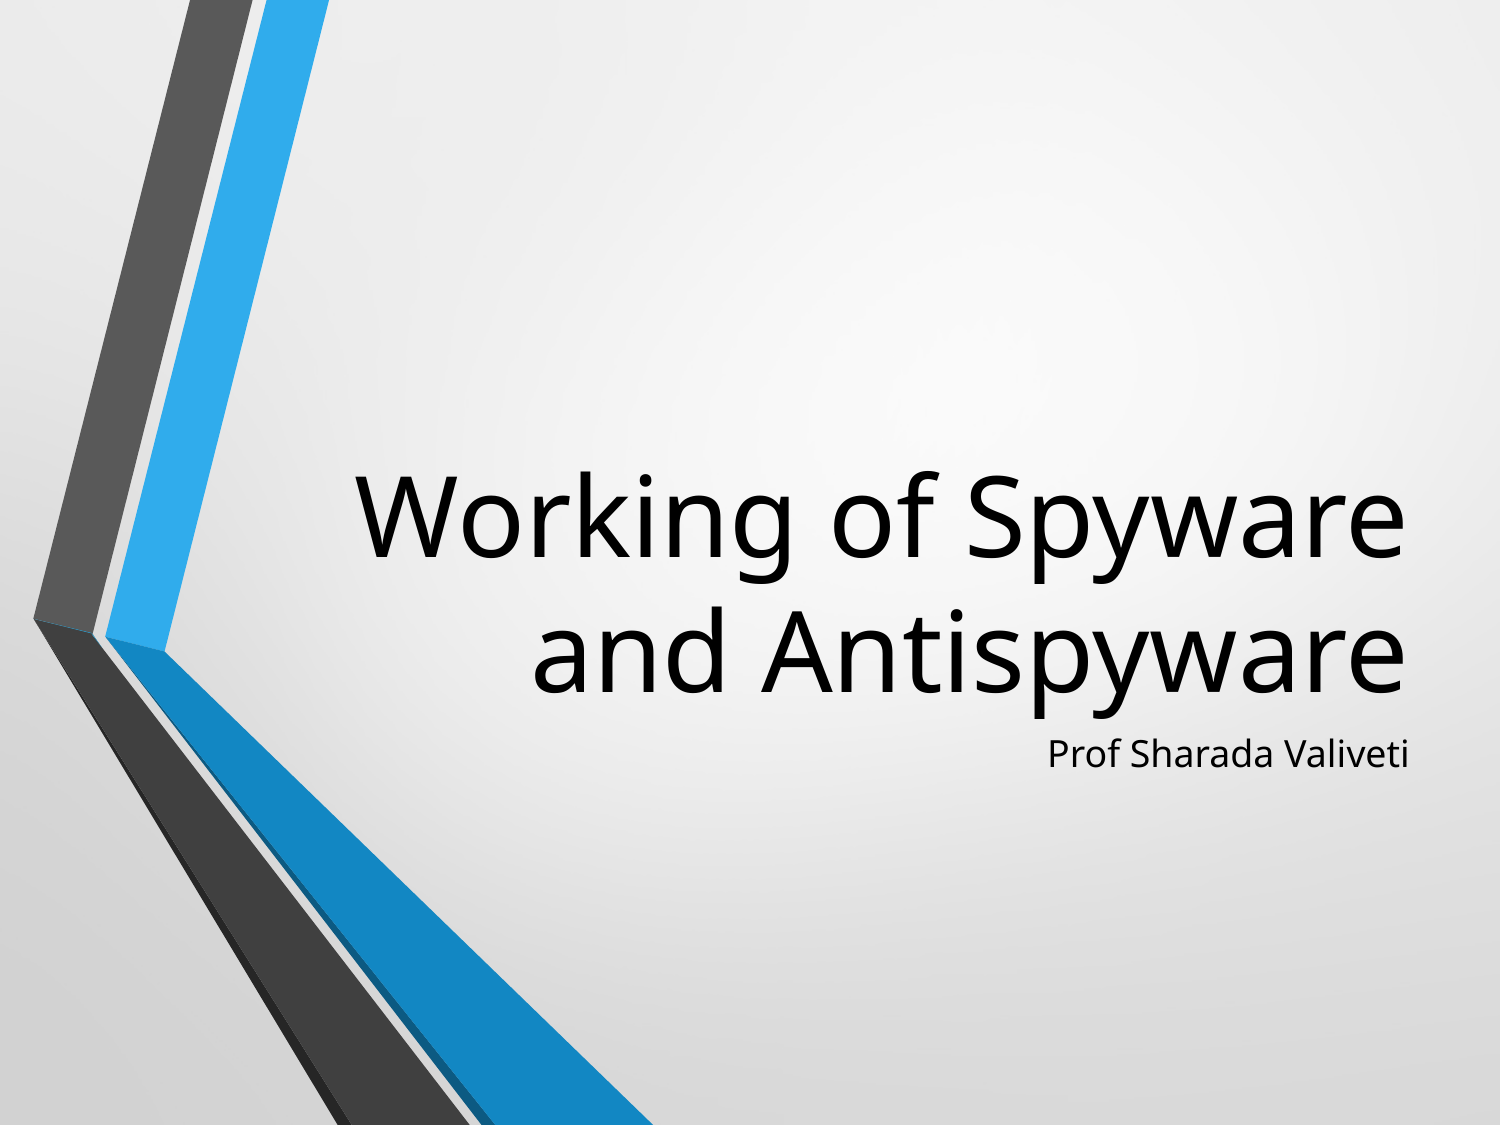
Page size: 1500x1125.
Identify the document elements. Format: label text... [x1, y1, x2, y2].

subtitle Prof Sharada Valiveti [479, 722, 1425, 947]
title Working of Spyware and Antispyware [285, 149, 1425, 723]
